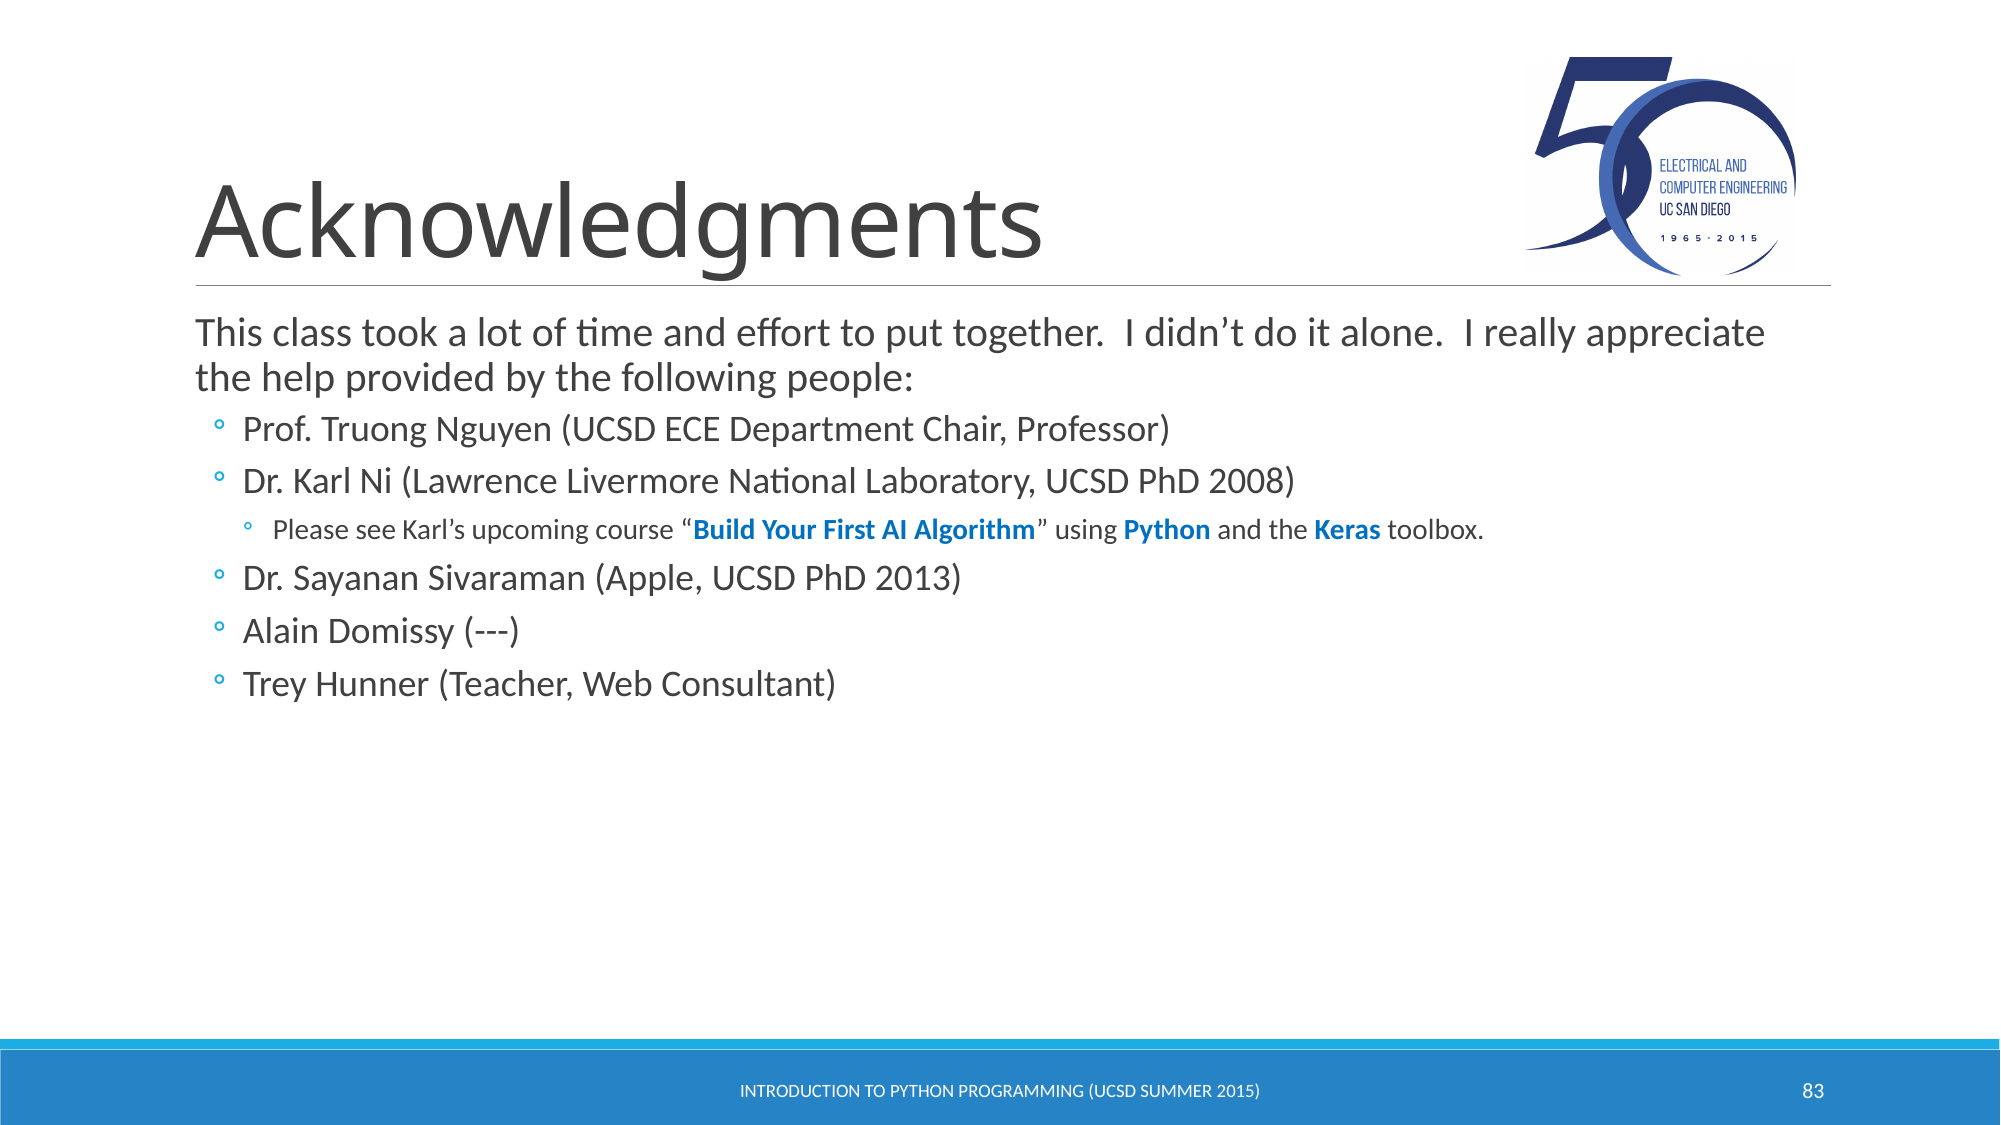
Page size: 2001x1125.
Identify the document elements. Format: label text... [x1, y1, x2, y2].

list This class took a lot of time and effort to put together. I didn’t do it alone. I really appreciate the help provided by the following people: Prof. Truong Nguyen (UCSD ECE Department Chair, Professor) Dr. Karl Ni (Lawrence Livermore National Laboratory, UCSD PhD 2008) Please see Karl’s upcoming course “Build Your First AI Algorithm” using Python and the Keras toolbox. Dr. Sayanan Sivaraman (Apple, UCSD PhD 2013) Alain Domissy (---) Trey Hunner (Teacher, Web Consultant) [180, 302, 1830, 963]
slide_number 83 [1624, 1059, 1840, 1120]
footer Introduction to Python Programming (UCSD Summer 2015) [604, 1059, 1396, 1120]
title Acknowledgments [180, 47, 1830, 285]
